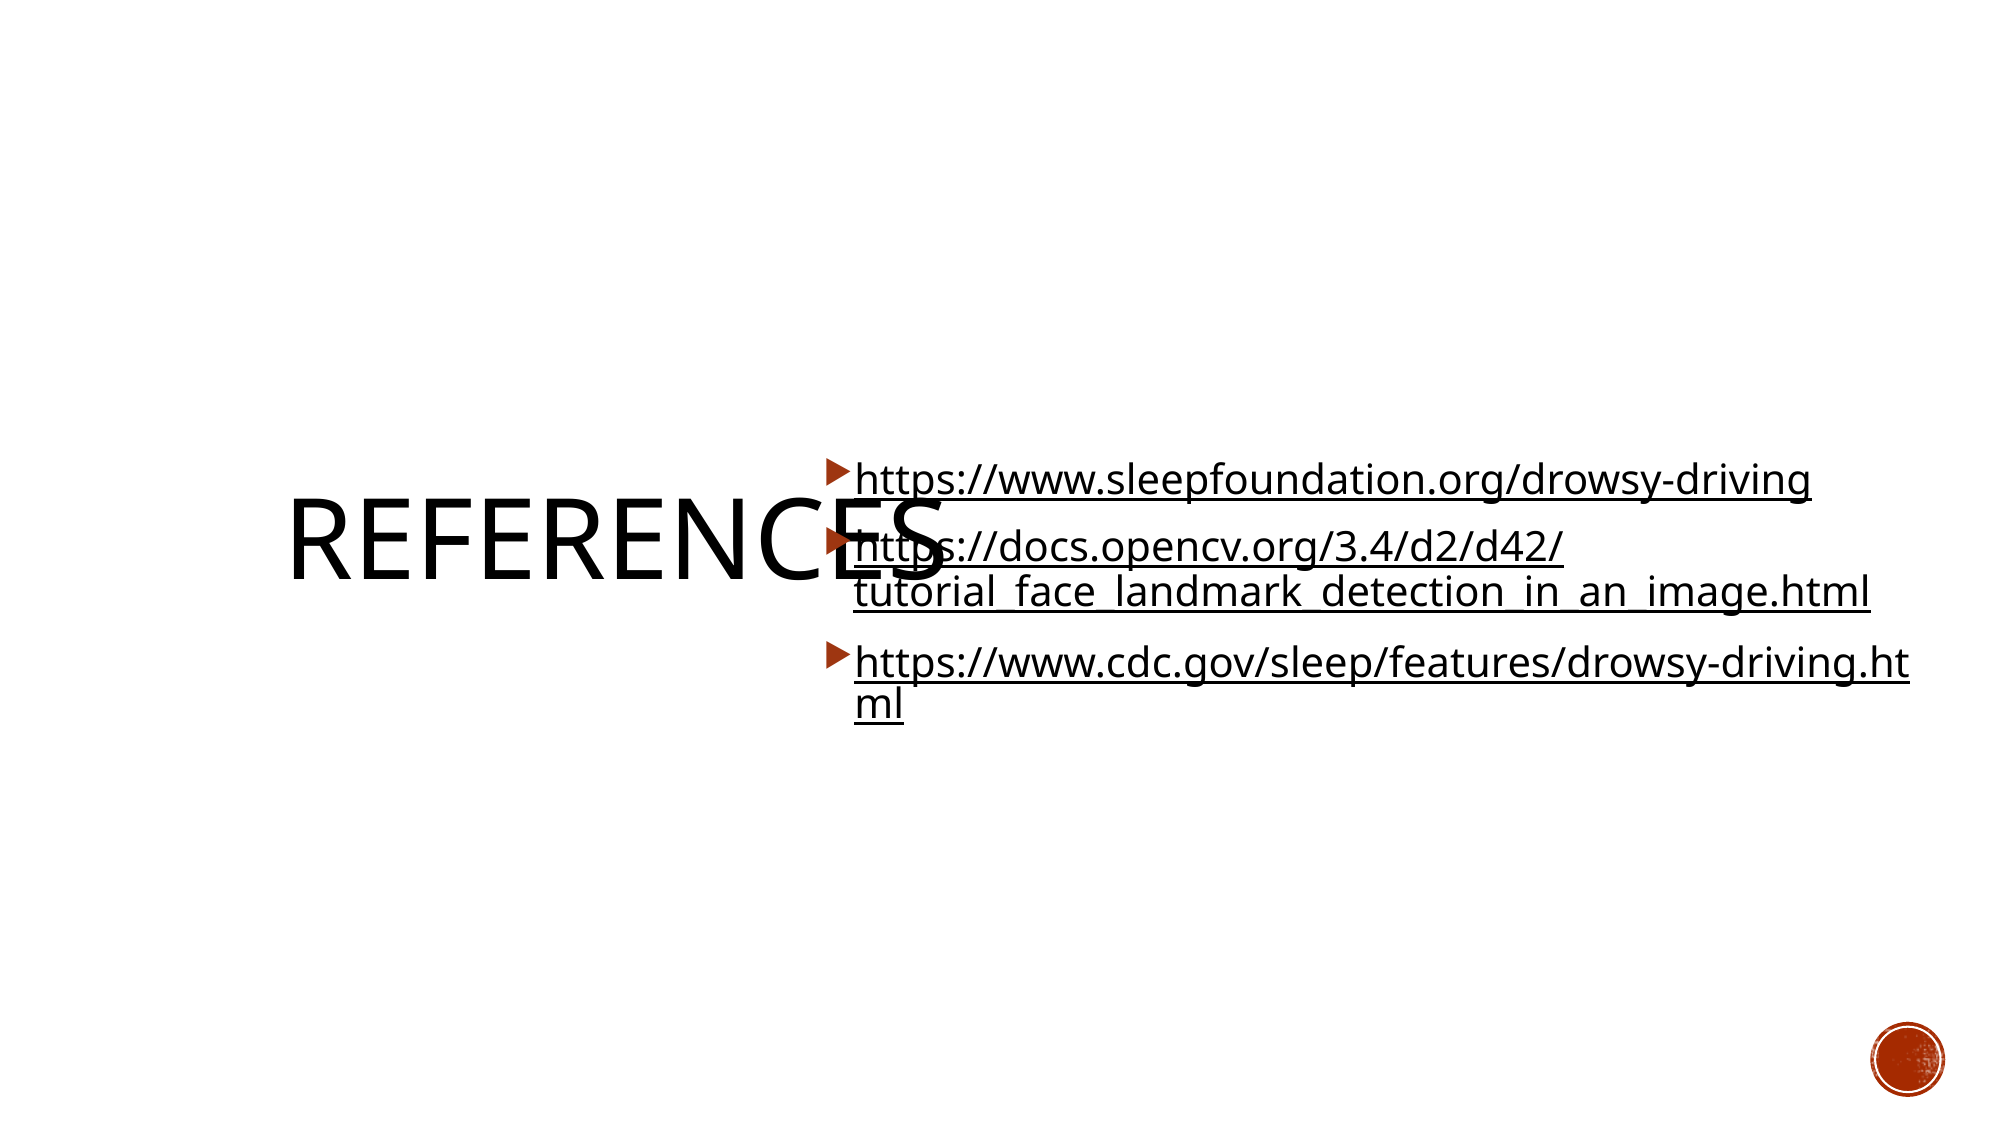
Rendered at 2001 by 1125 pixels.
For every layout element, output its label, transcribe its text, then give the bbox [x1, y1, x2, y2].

text_box References [268, 475, 808, 855]
text_box https://www.sleepfoundation.org/drowsy-driving https://docs.opencv.org/3.4/d2/d42/tutorial_face_landmark_detection_in_an_image.html https://www.cdc.gov/sleep/features/drowsy-driving.html [808, 148, 1949, 1125]
